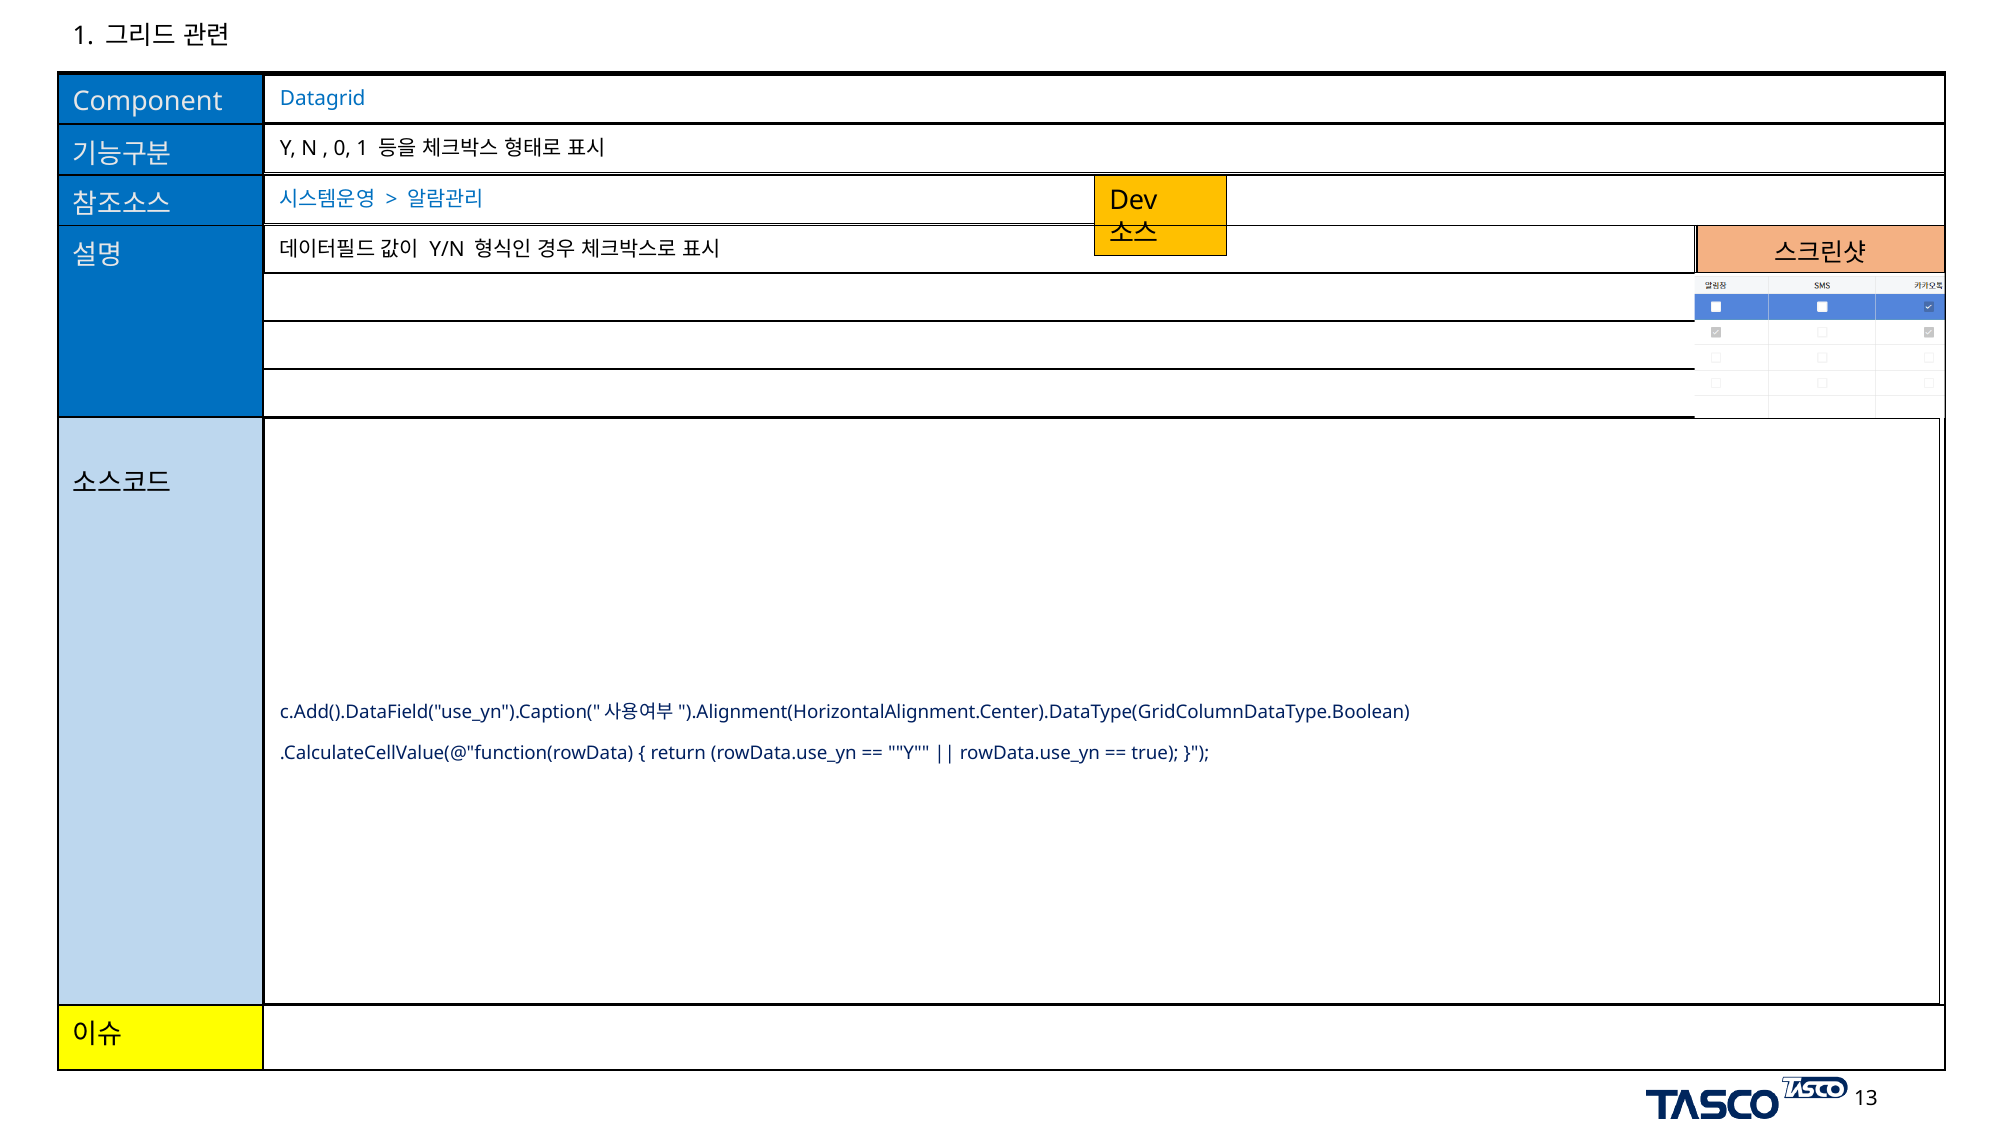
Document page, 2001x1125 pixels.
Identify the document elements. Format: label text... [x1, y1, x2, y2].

picture [1646, 1076, 1848, 1119]
list Datagrid [264, 75, 1945, 123]
picture [1694, 273, 1945, 418]
list Y, N , 0, 1 등을 체크박스 형태로 표시 [264, 124, 1945, 173]
list 데이터필드 값이 Y/N 형식인 경우 체크박스로 표시 [264, 225, 1695, 274]
list c.Add().DataField("use_yn").Caption("사용여부").Alignment(HorizontalAlignment.Center).DataType(GridColumnDataType.Boolean) .CalculateCellValue(@"function(rowData) { return (rowData.use_yn == ""Y"" || rowData.use_yn == true); }"); [264, 418, 1940, 1004]
title 1. 그리드 관련 [57, 15, 1945, 58]
list 시스템운영 > 알람관리 [264, 175, 1095, 224]
